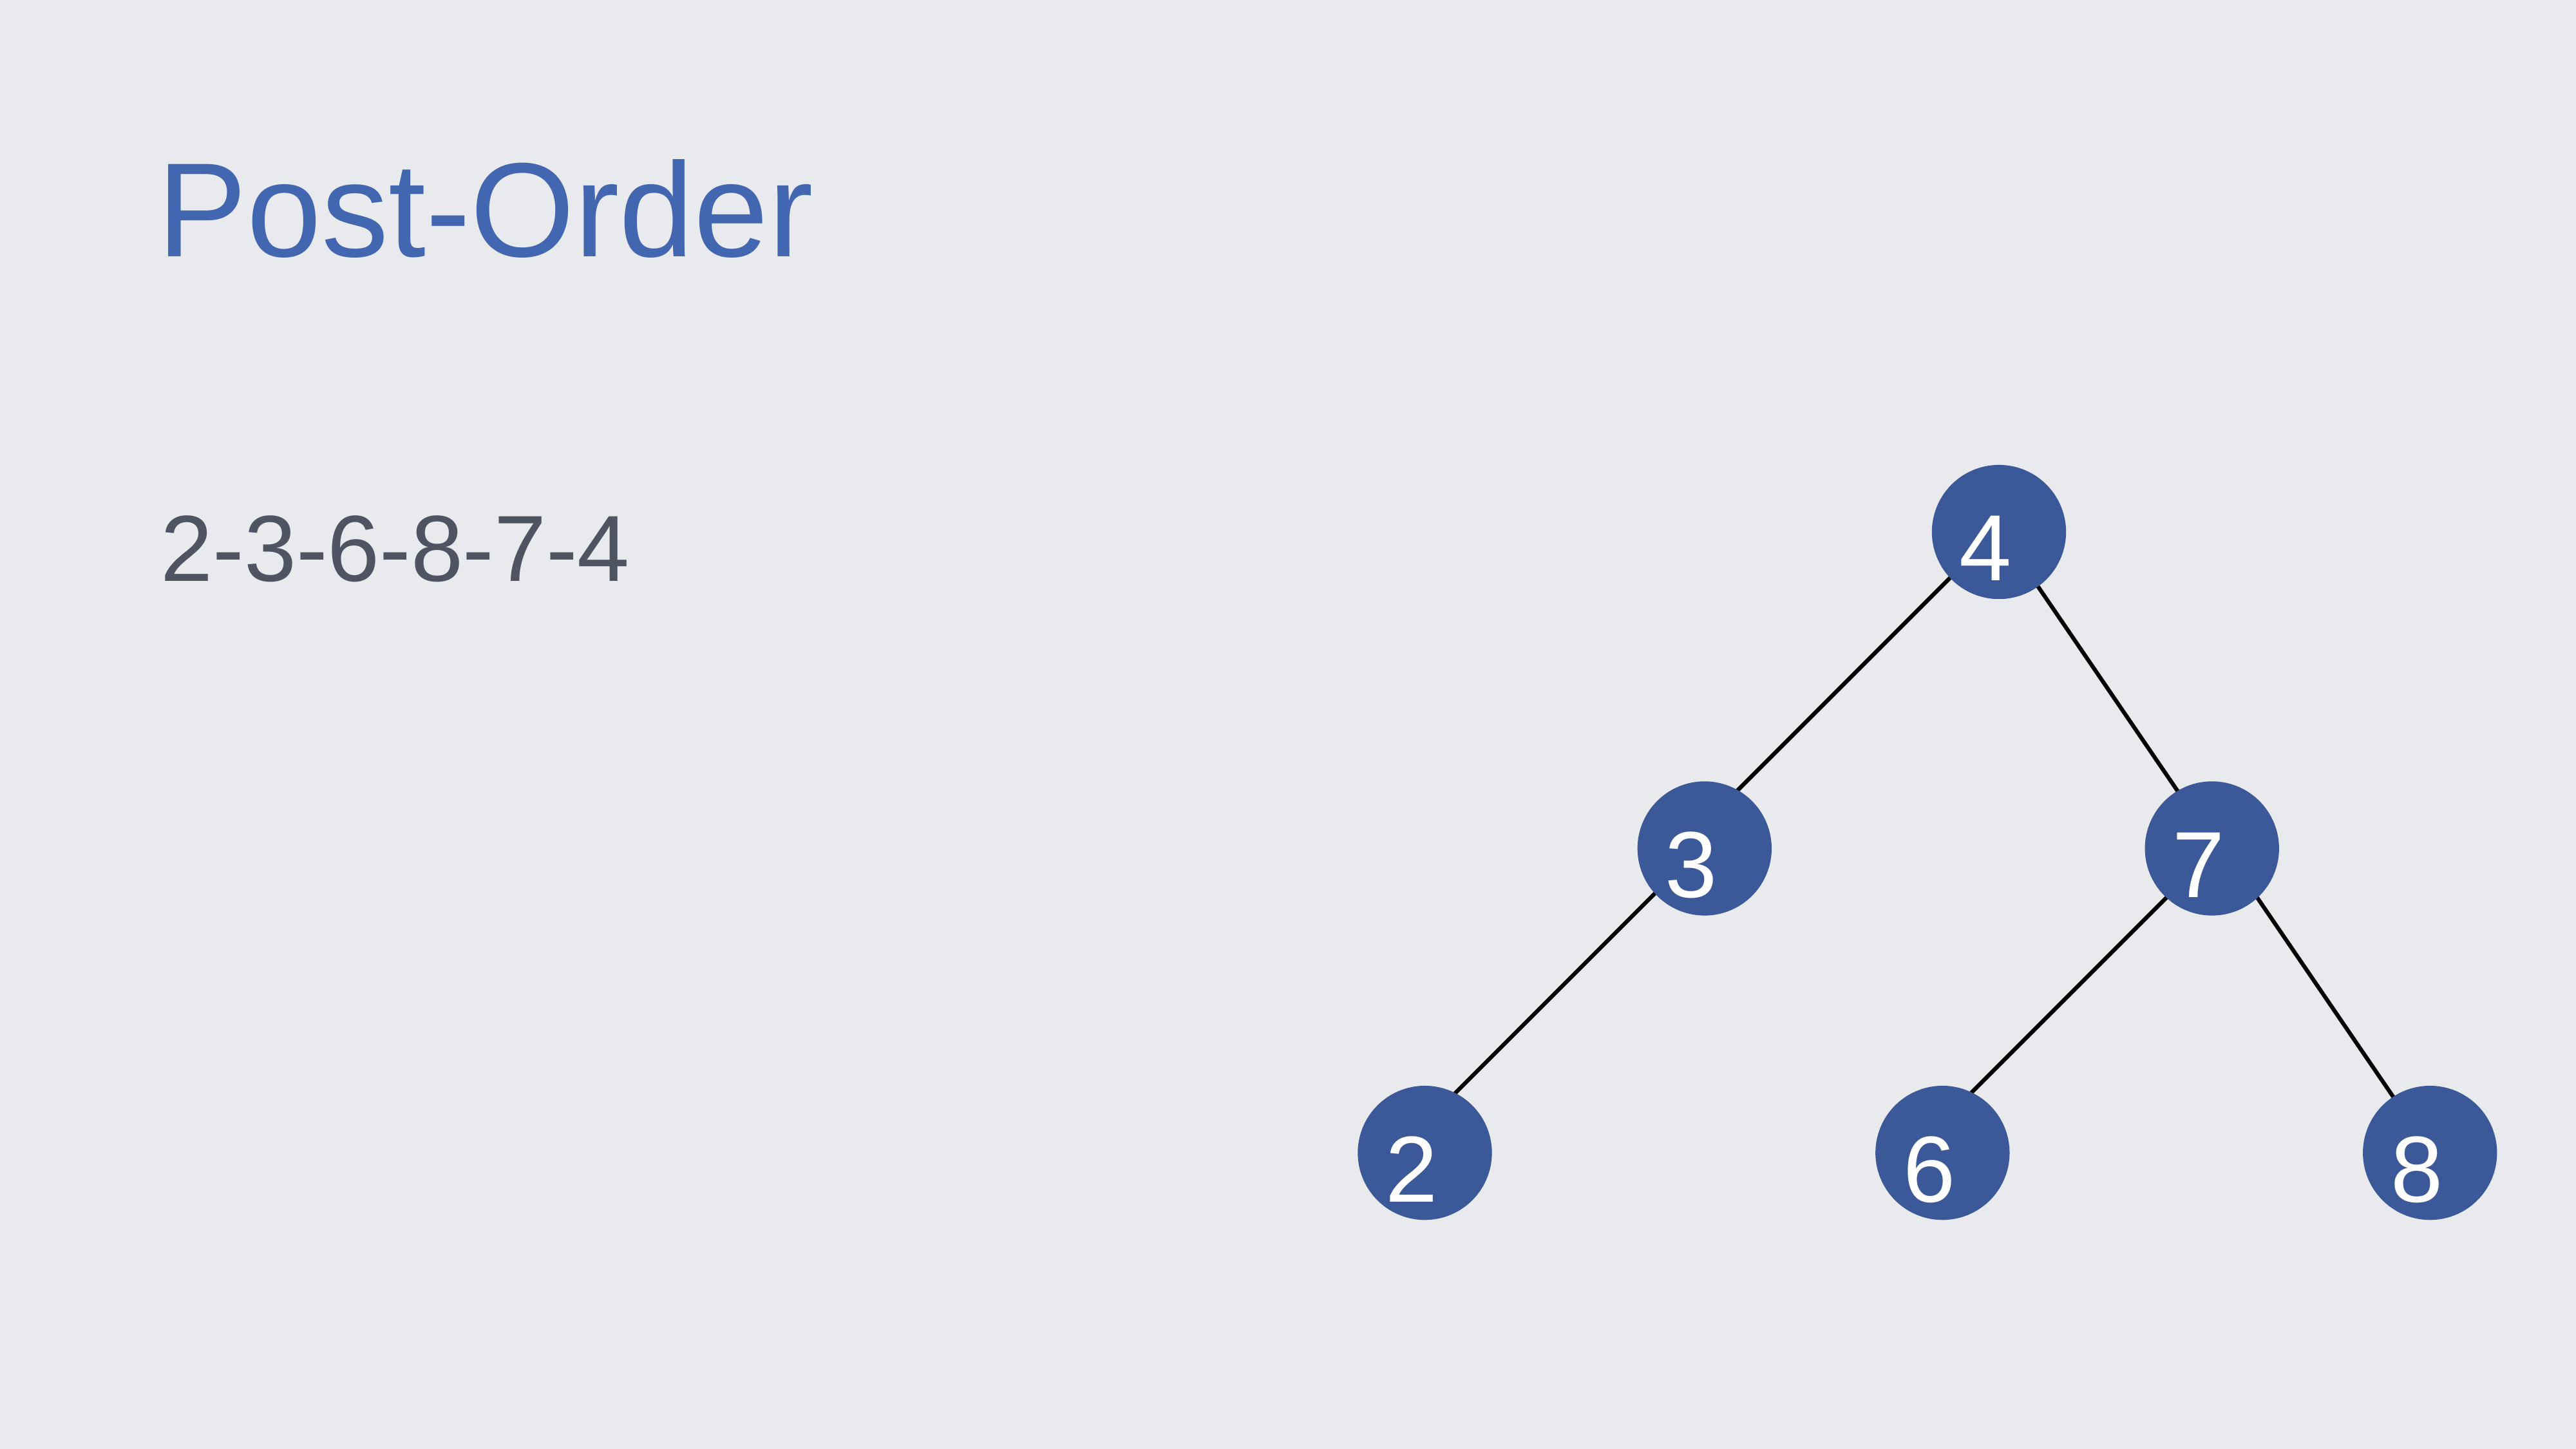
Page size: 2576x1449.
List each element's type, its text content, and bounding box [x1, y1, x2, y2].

text_box 4 [1931, 464, 2067, 600]
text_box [1721, 574, 1955, 807]
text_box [1435, 880, 1668, 1113]
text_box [2029, 574, 2188, 807]
text_box 6 [1875, 1085, 2010, 1220]
list 2-3-6-8-7-4 [160, 464, 1311, 1296]
text_box 8 [2363, 1085, 2497, 1220]
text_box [1951, 880, 2184, 1113]
text_box 3 [1637, 781, 1772, 916]
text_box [2245, 880, 2405, 1113]
text_box 2 [1358, 1085, 1492, 1220]
text_box 7 [2145, 781, 2279, 916]
list Post-Order [157, 153, 2412, 985]
